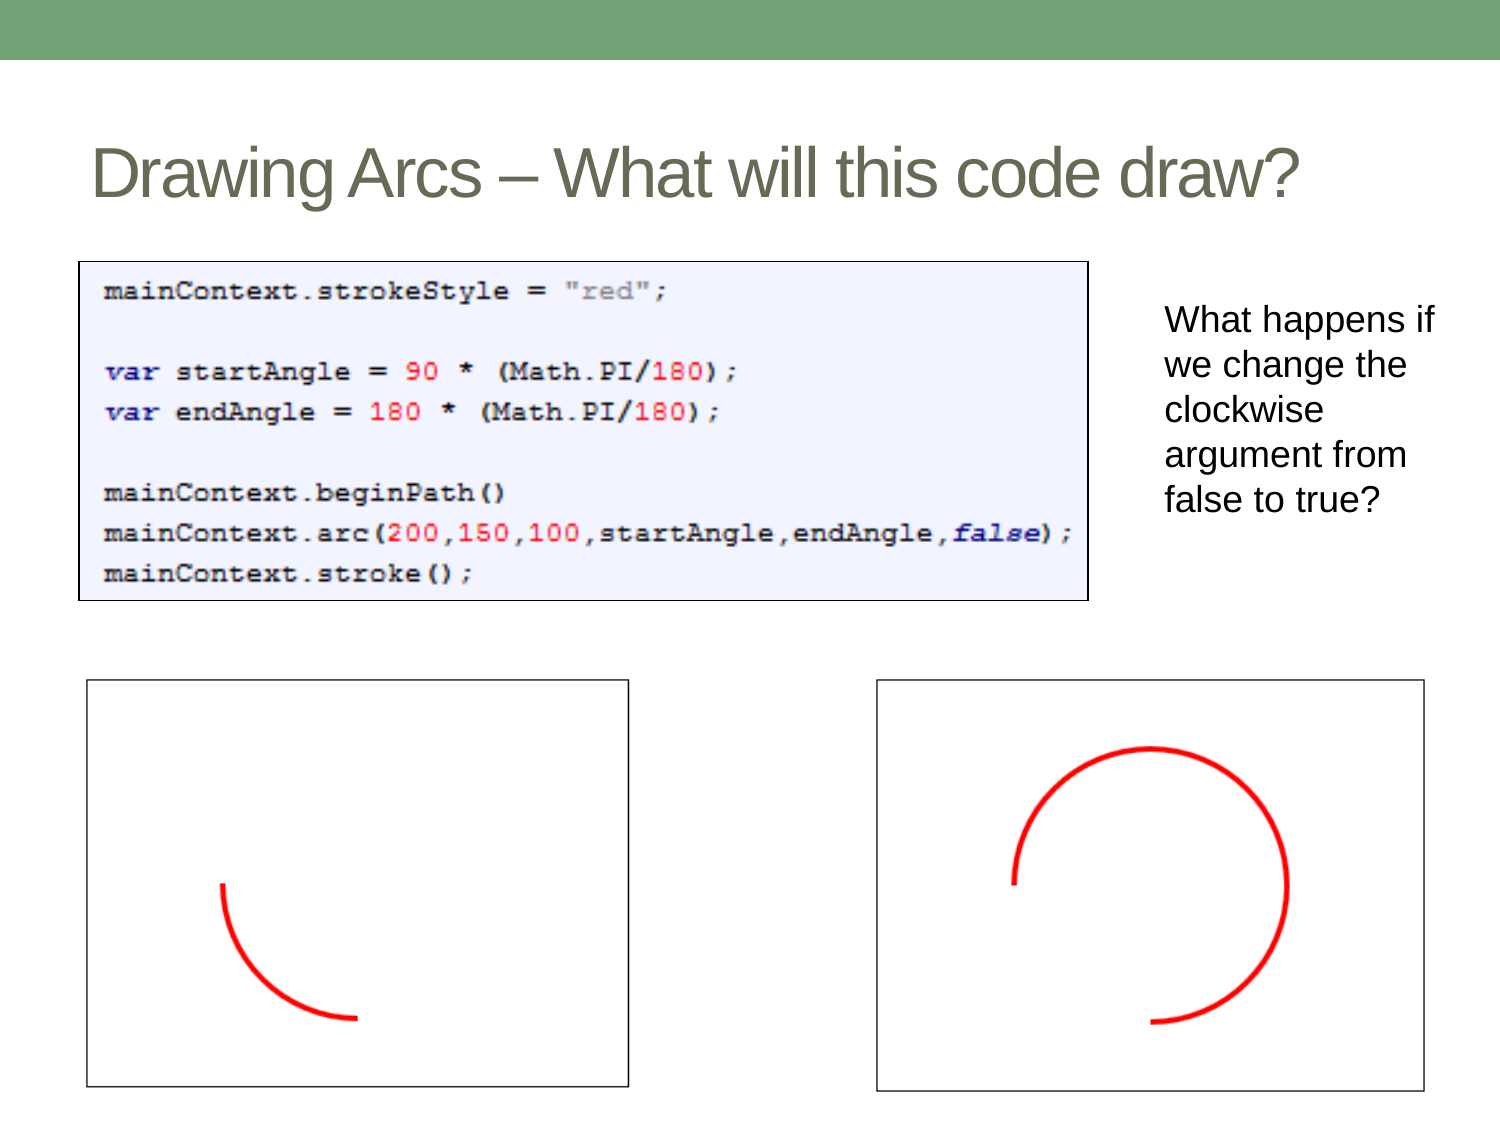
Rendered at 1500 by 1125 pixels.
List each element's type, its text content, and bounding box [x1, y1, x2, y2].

picture [870, 674, 1429, 1096]
picture [81, 674, 632, 1094]
picture [79, 262, 1088, 601]
title Drawing Arcs – What will this code draw? [75, 87, 1425, 250]
text_box What happens if we change the clockwise argument from false to true? [1149, 287, 1463, 573]
